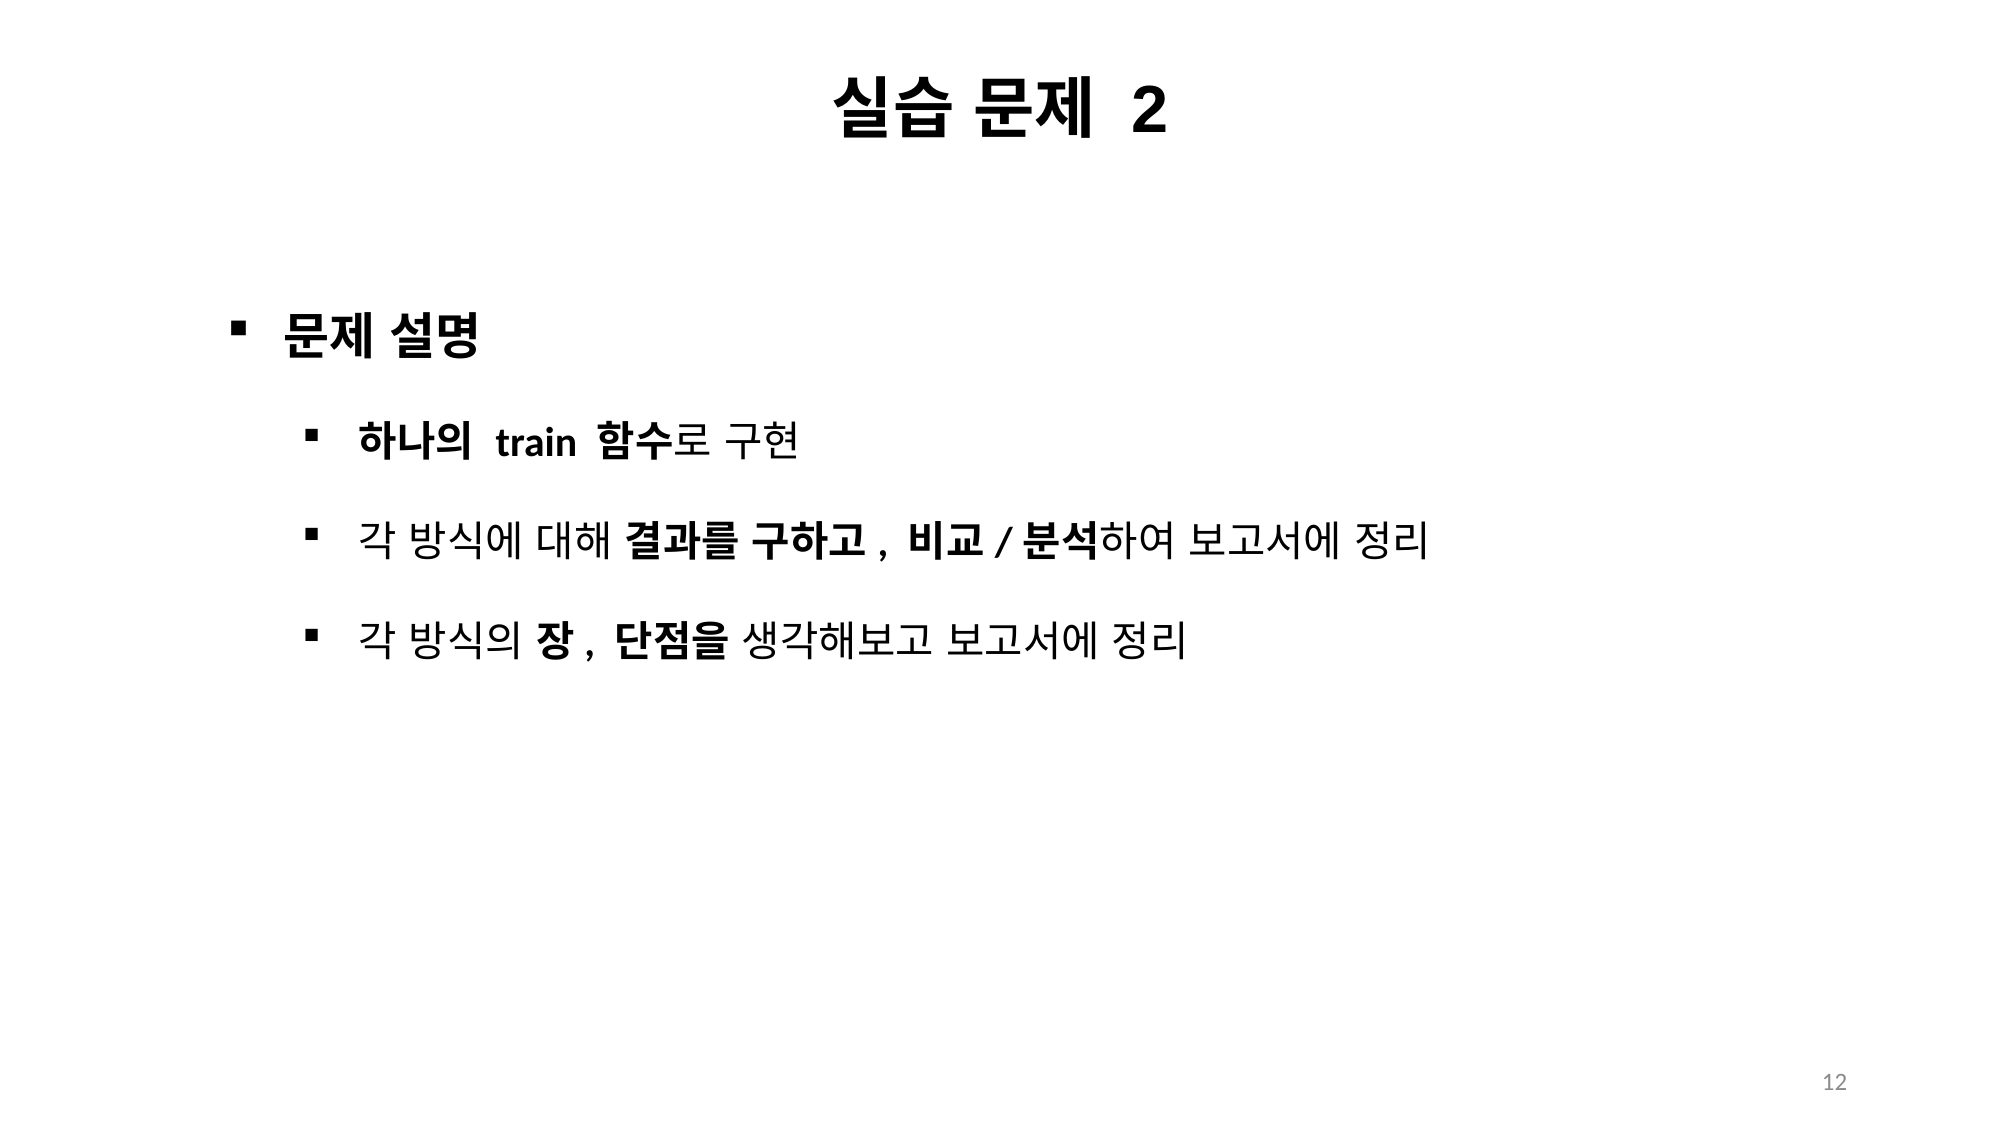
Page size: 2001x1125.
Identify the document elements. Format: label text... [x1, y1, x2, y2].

slide_number 12 [1412, 1050, 1863, 1111]
title 실습 문제 2 [137, 45, 1863, 177]
text_box 문제 설명 하나의 train 함수로 구현 각 방식에 대해 결과를 구하고, 비교/분석하여 보고서에 정리 각 방식의 장, 단점을 생각해보고 보고서에 정리 [137, 237, 1805, 673]
